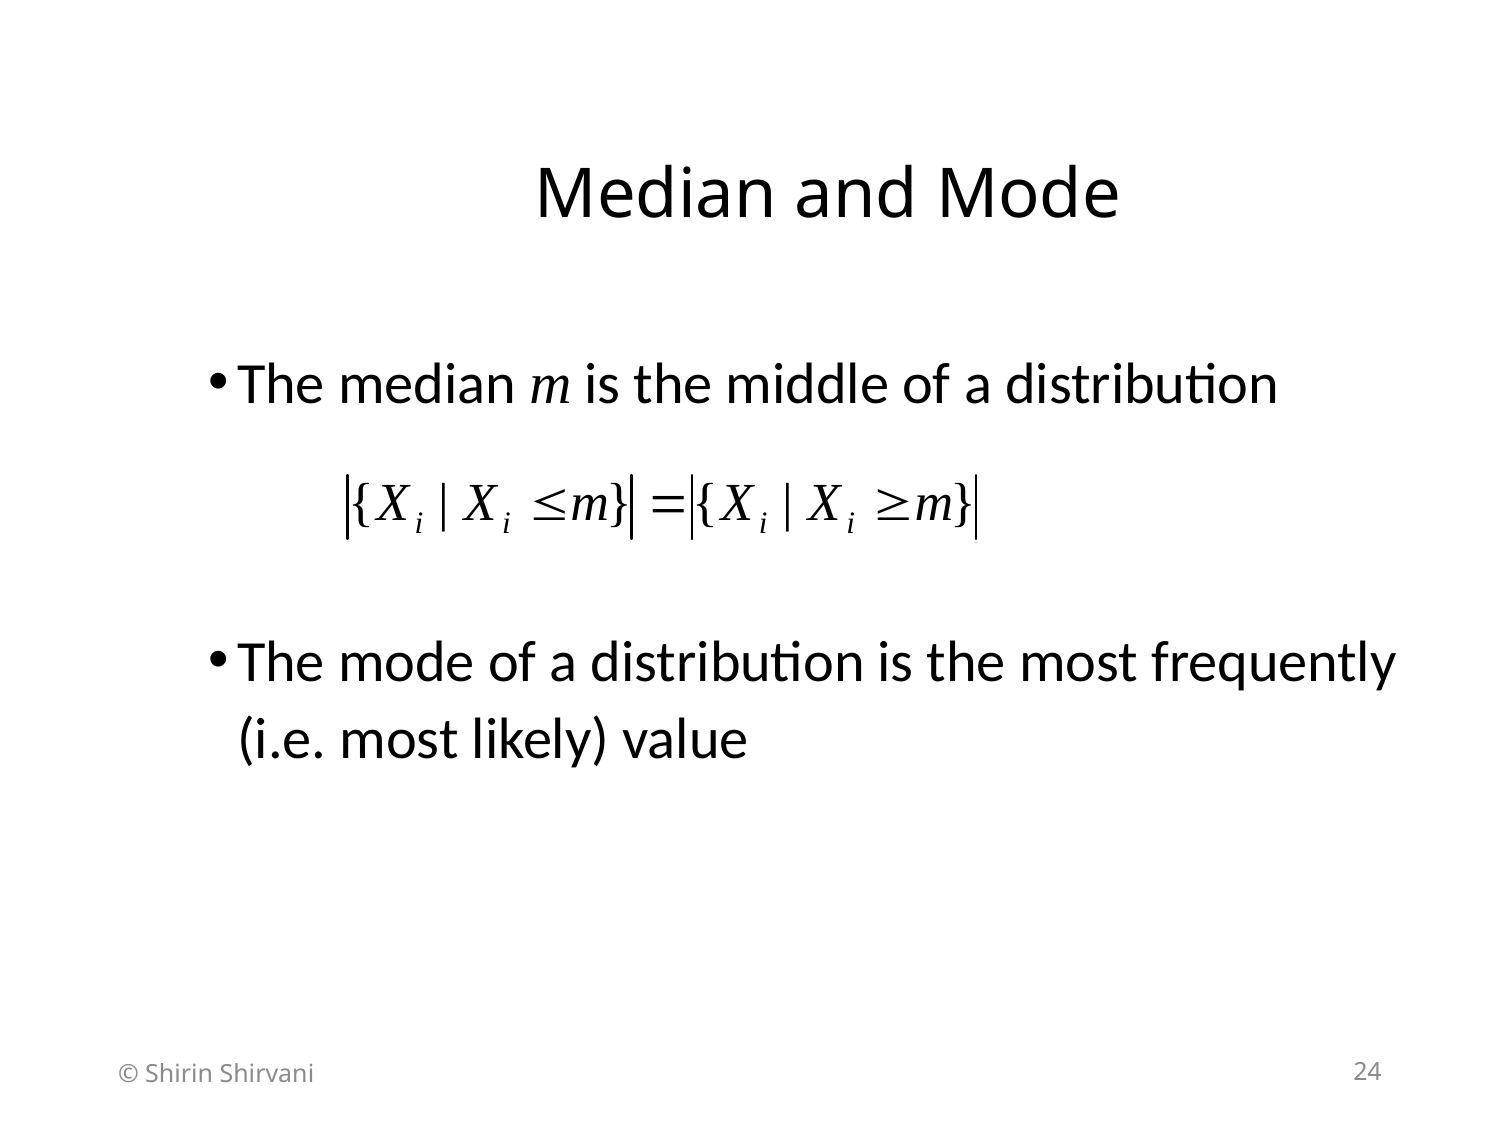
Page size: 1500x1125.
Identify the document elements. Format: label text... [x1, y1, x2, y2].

slide_number 24 [1059, 1042, 1397, 1103]
title Median and Mode [188, 101, 1468, 289]
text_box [337, 462, 988, 552]
slide_number © Shirin Shirvani [103, 1042, 441, 1103]
list The median m is the middle of a distribution The mode of a distribution is the most frequently (i.e. most likely) value [193, 331, 1438, 1006]
